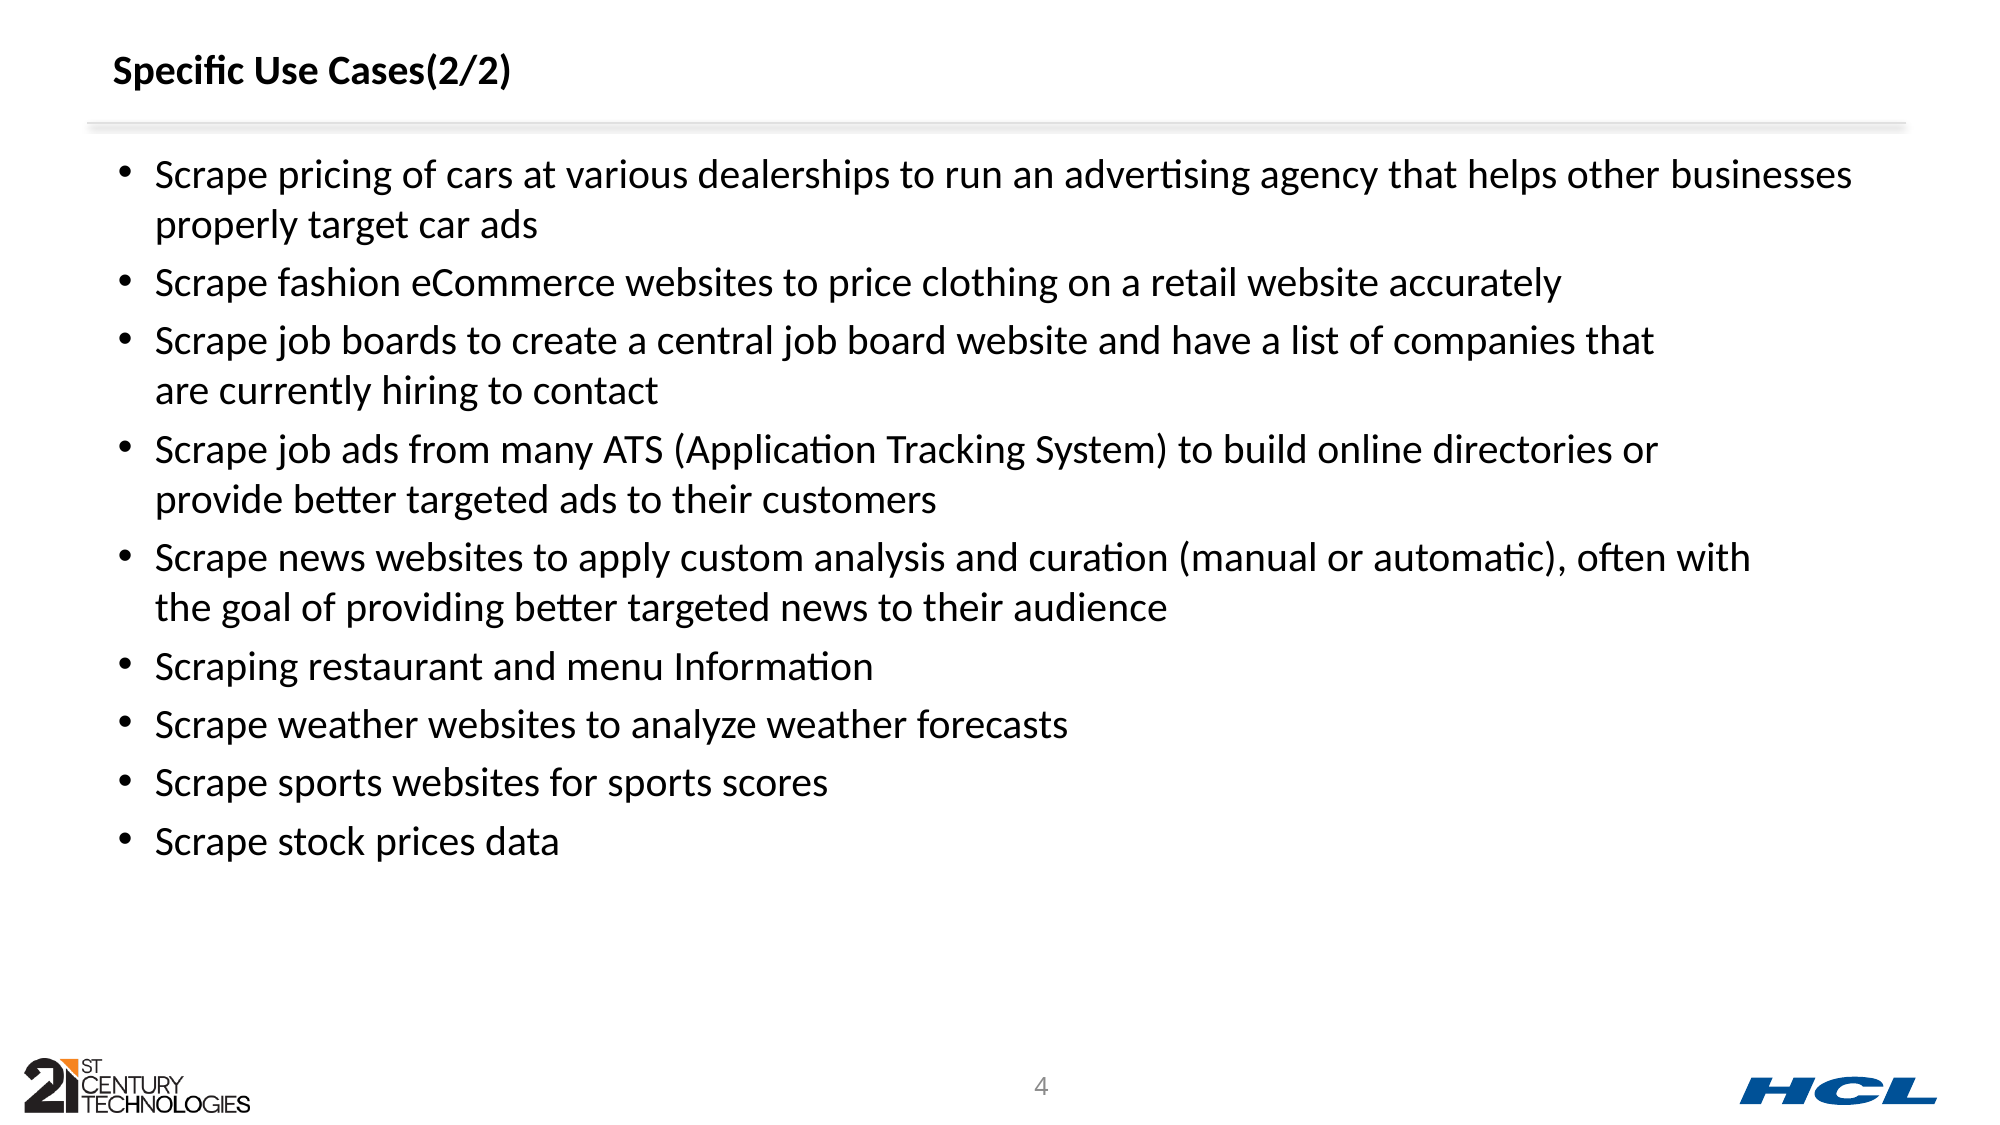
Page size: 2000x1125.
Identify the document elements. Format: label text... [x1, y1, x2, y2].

picture [24, 1058, 250, 1113]
title Specific Use Cases(2/2)​ [97, 28, 1907, 107]
slide_number 4 [808, 1057, 1275, 1117]
list Scrape pricing of cars at various dealerships to run an advertising agency that helps other businesses properly target car ads​ Scrape fashion eCommerce websites to price clothing on a retail website accurately​ Scrape job boards to create a central job board website and have a list of companies that are currently hiring to contact​ Scrape job ads from many ATS (Application Tracking System) to build online directories or provide better targeted ads to their customers​ Scrape news websites to apply custom analysis and curation (manual or automatic), often with the goal of providing better targeted news to their audience​ Scraping restaurant and menu Information​ Scrape weather websites to analyze weather forecasts​ Scrape sports websites for sports scores​ Scrape stock prices data​ [99, 137, 1900, 970]
